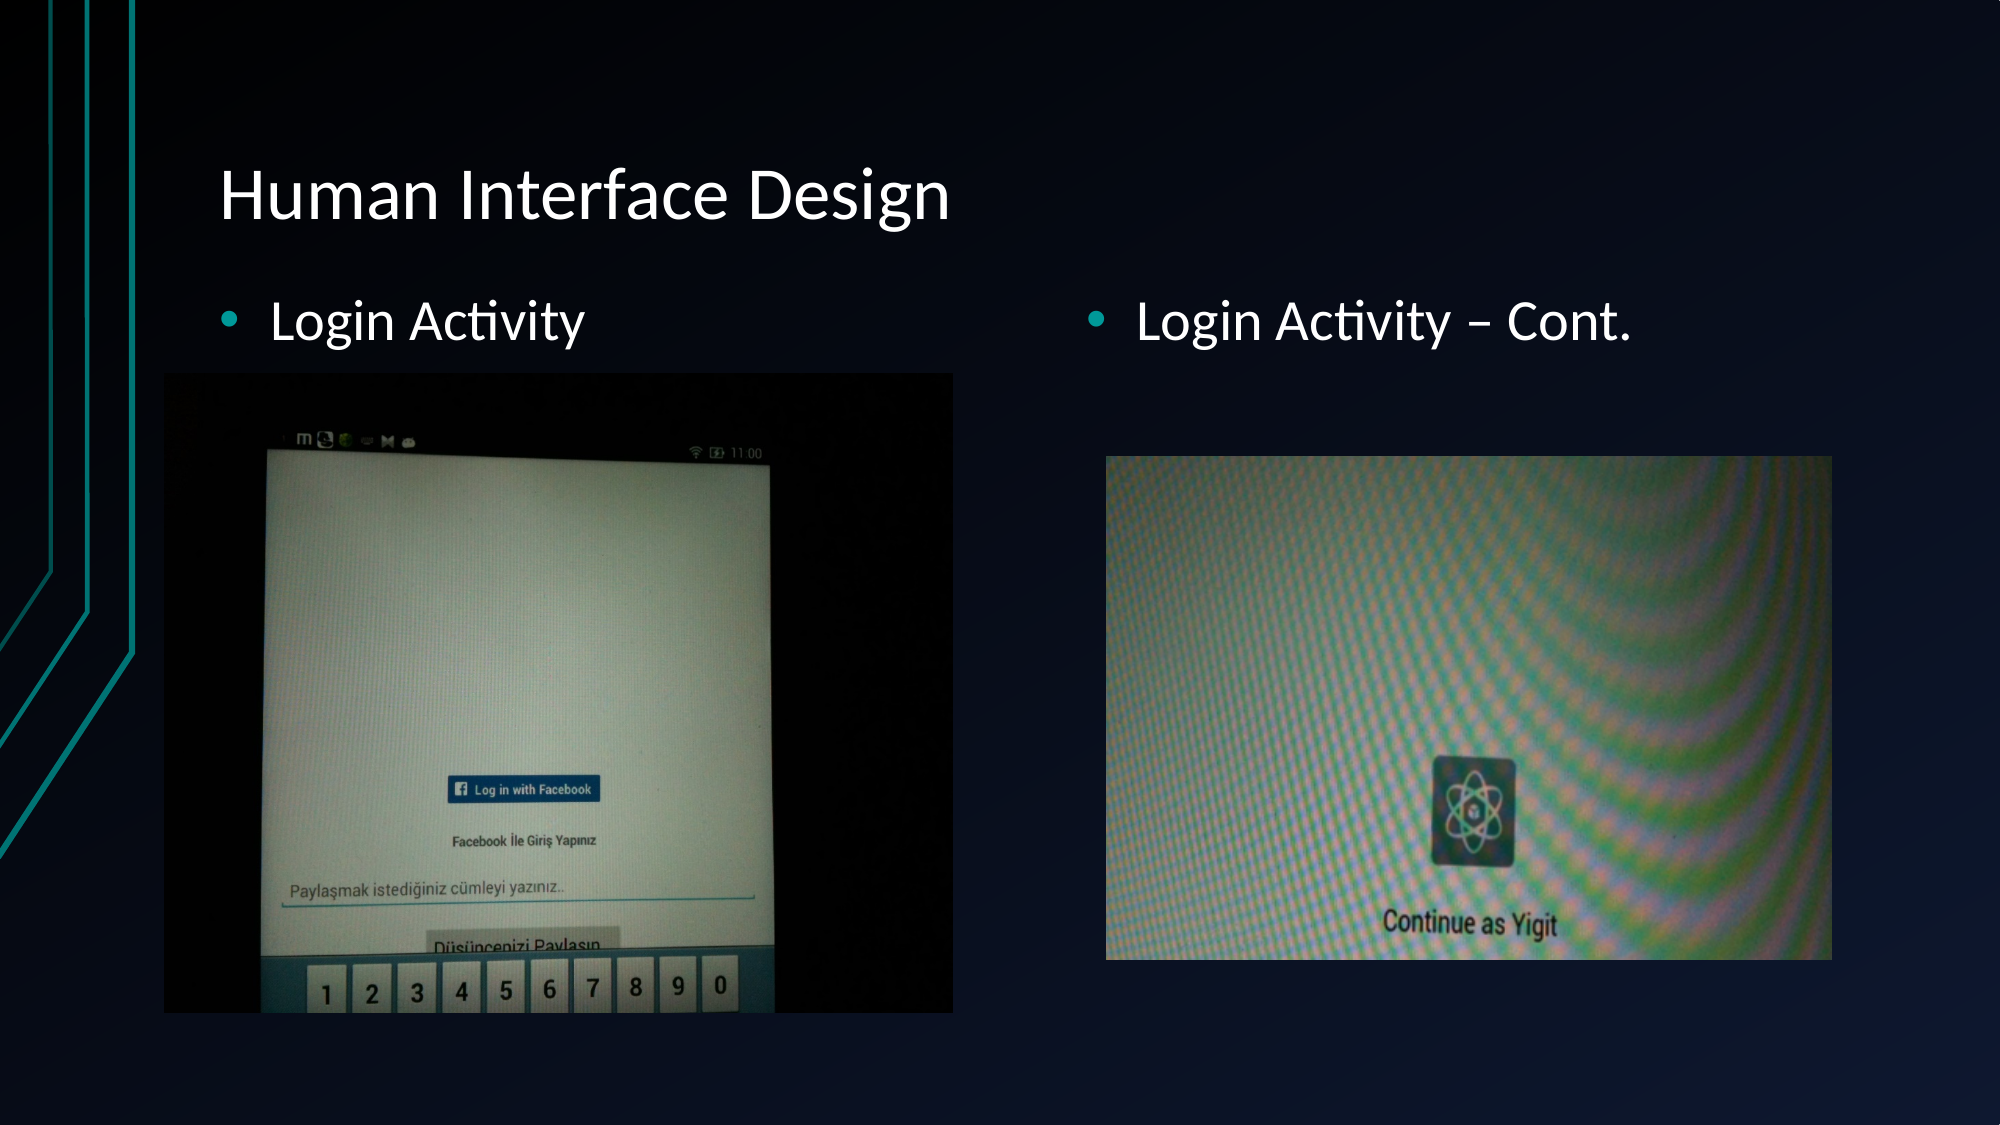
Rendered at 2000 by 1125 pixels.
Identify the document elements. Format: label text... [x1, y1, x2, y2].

list Login Activity – Cont. [1066, 279, 1900, 1013]
picture [1105, 455, 1832, 960]
picture [164, 373, 953, 1013]
title Human Interface Design [199, 45, 1900, 246]
list Login Activity [199, 279, 1033, 1013]
